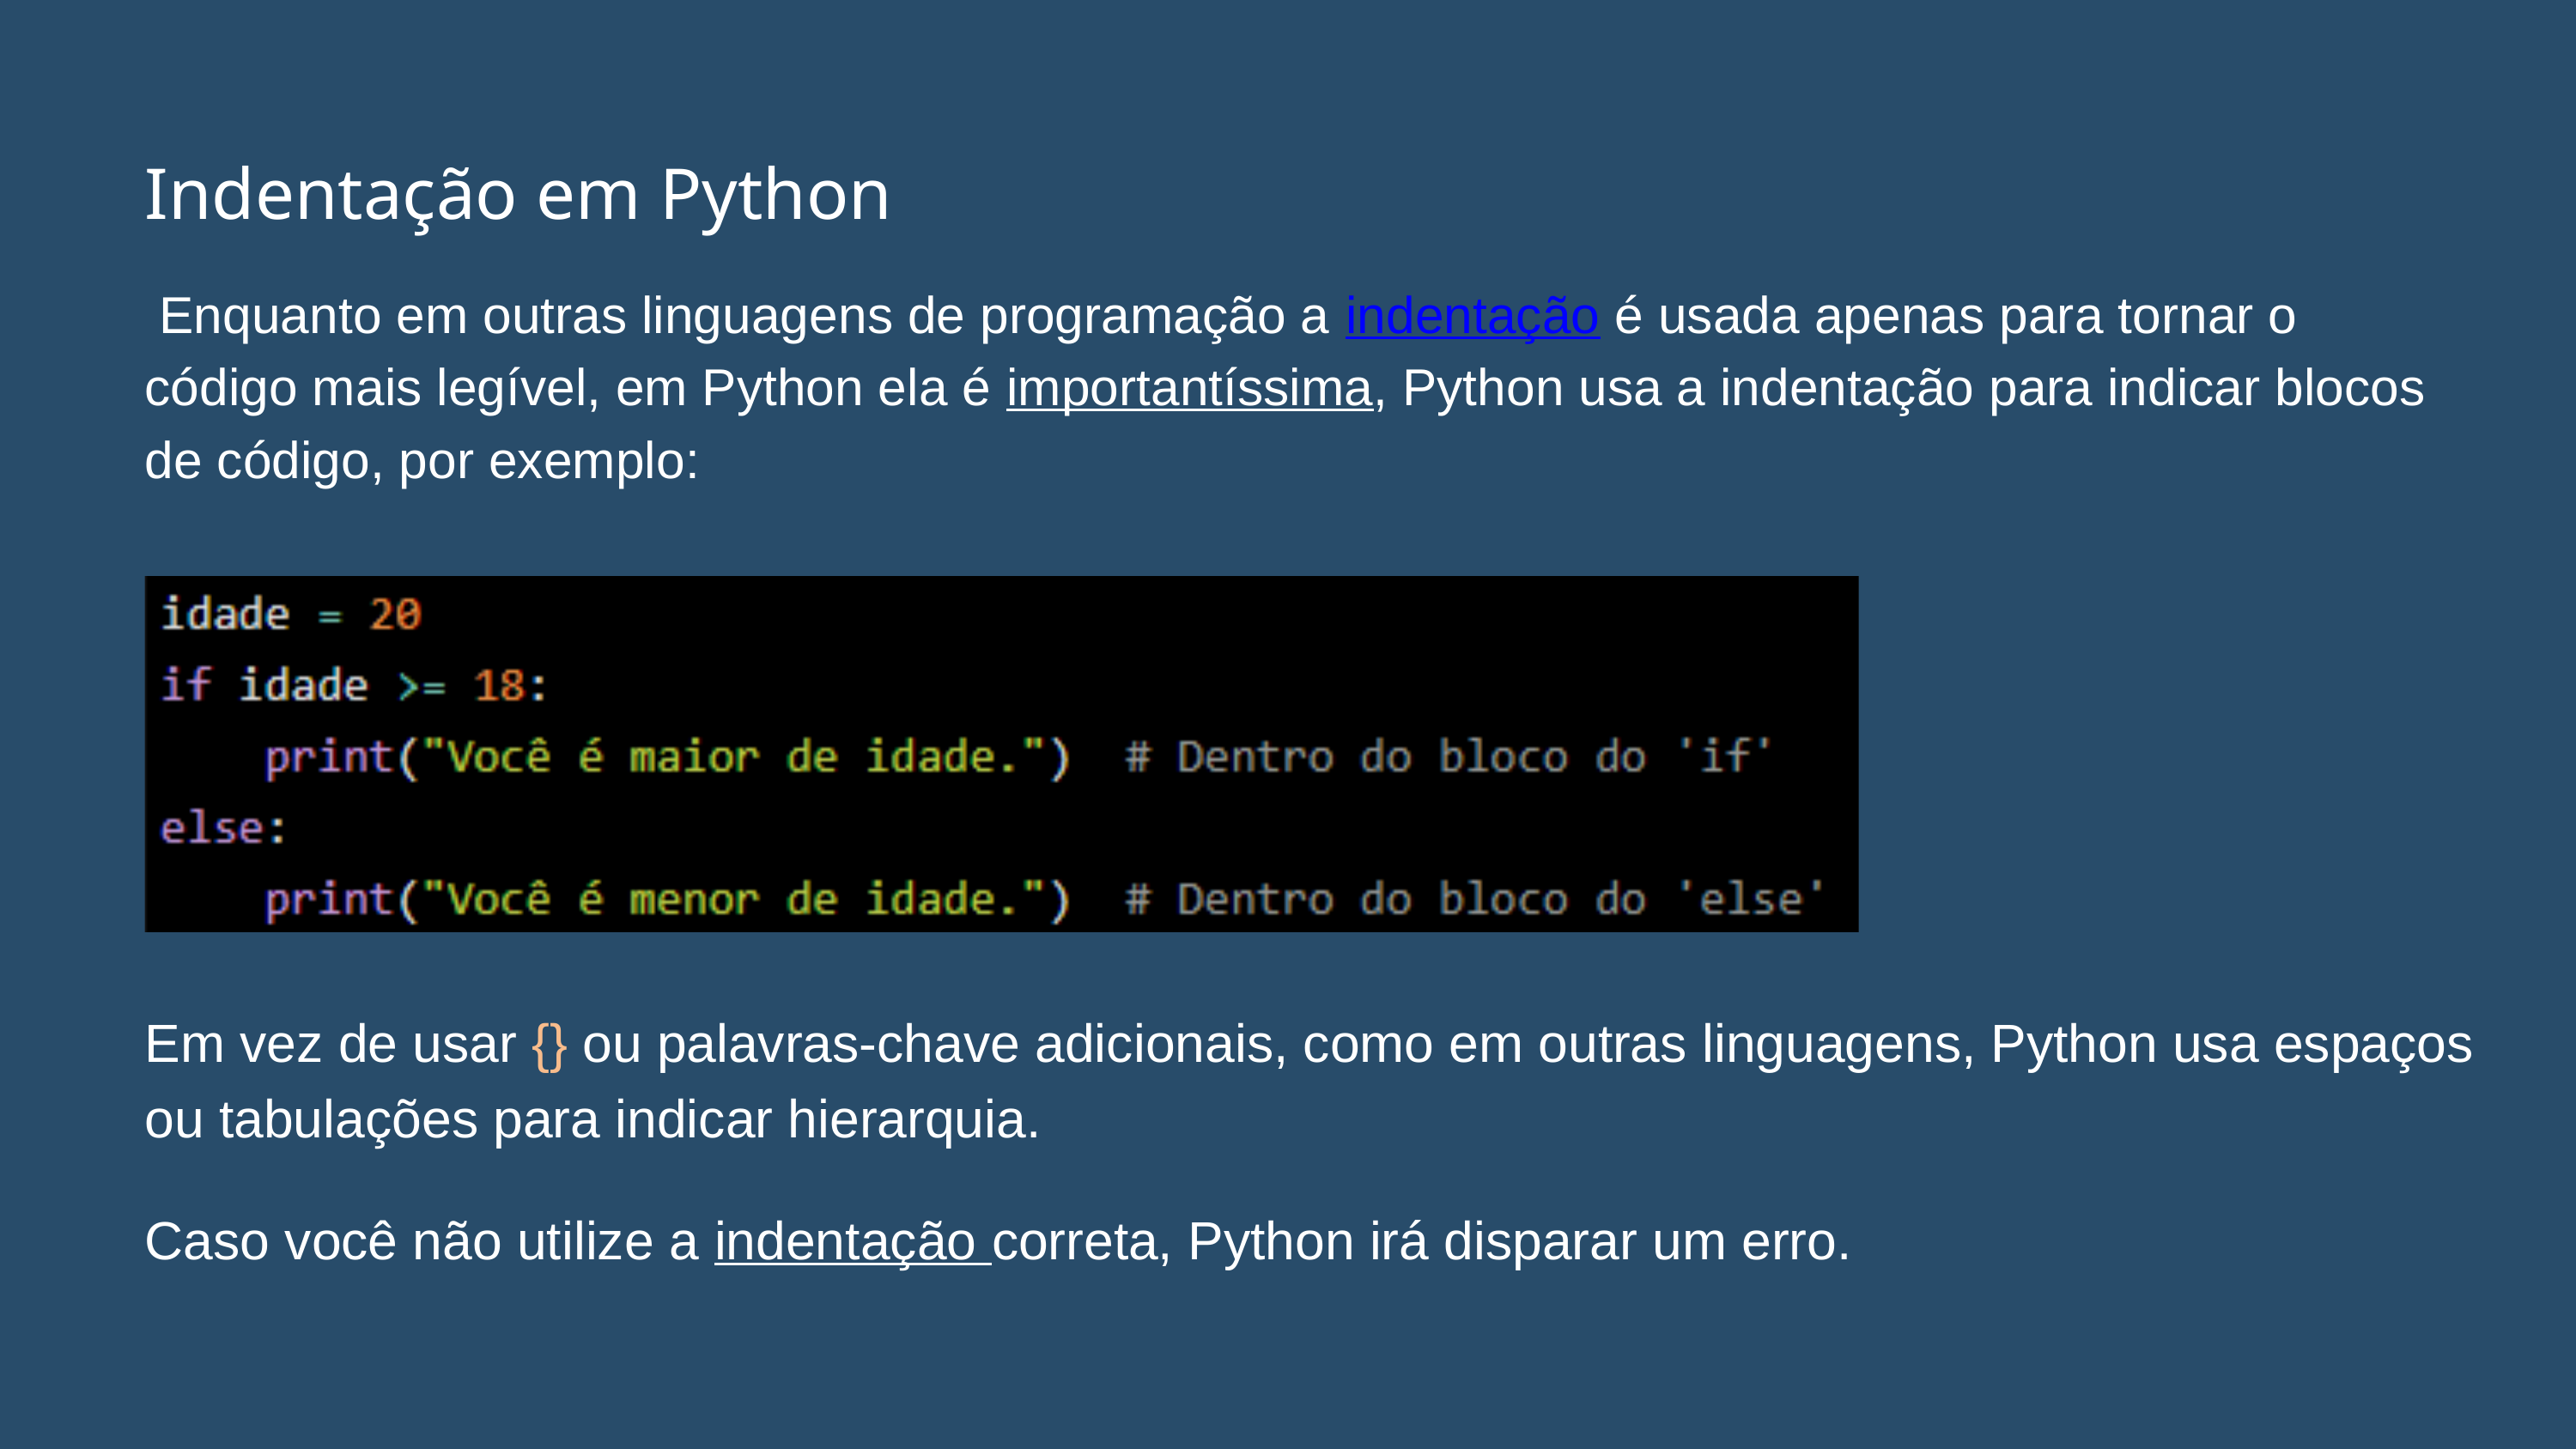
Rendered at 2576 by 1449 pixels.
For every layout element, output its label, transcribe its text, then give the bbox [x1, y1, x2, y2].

text_box Em vez de usar {} ou palavras-chave adicionais, como em outras linguagens, Python usa espaços ou tabulações para indicar hierarquia. [144, 997, 2535, 1149]
text_box [144, 576, 1859, 933]
text_box Indentação em Python [144, 135, 2432, 234]
text_box Enquanto em outras linguagens de programação a indentação é usada apenas para tornar o código mais legível, em Python ela é importantíssima, Python usa a indentação para indicar blocos de código, por exemplo: [144, 270, 2432, 489]
text_box Caso você não utilize a indentação correta, Python irá disparar um erro. [144, 1195, 1855, 1346]
